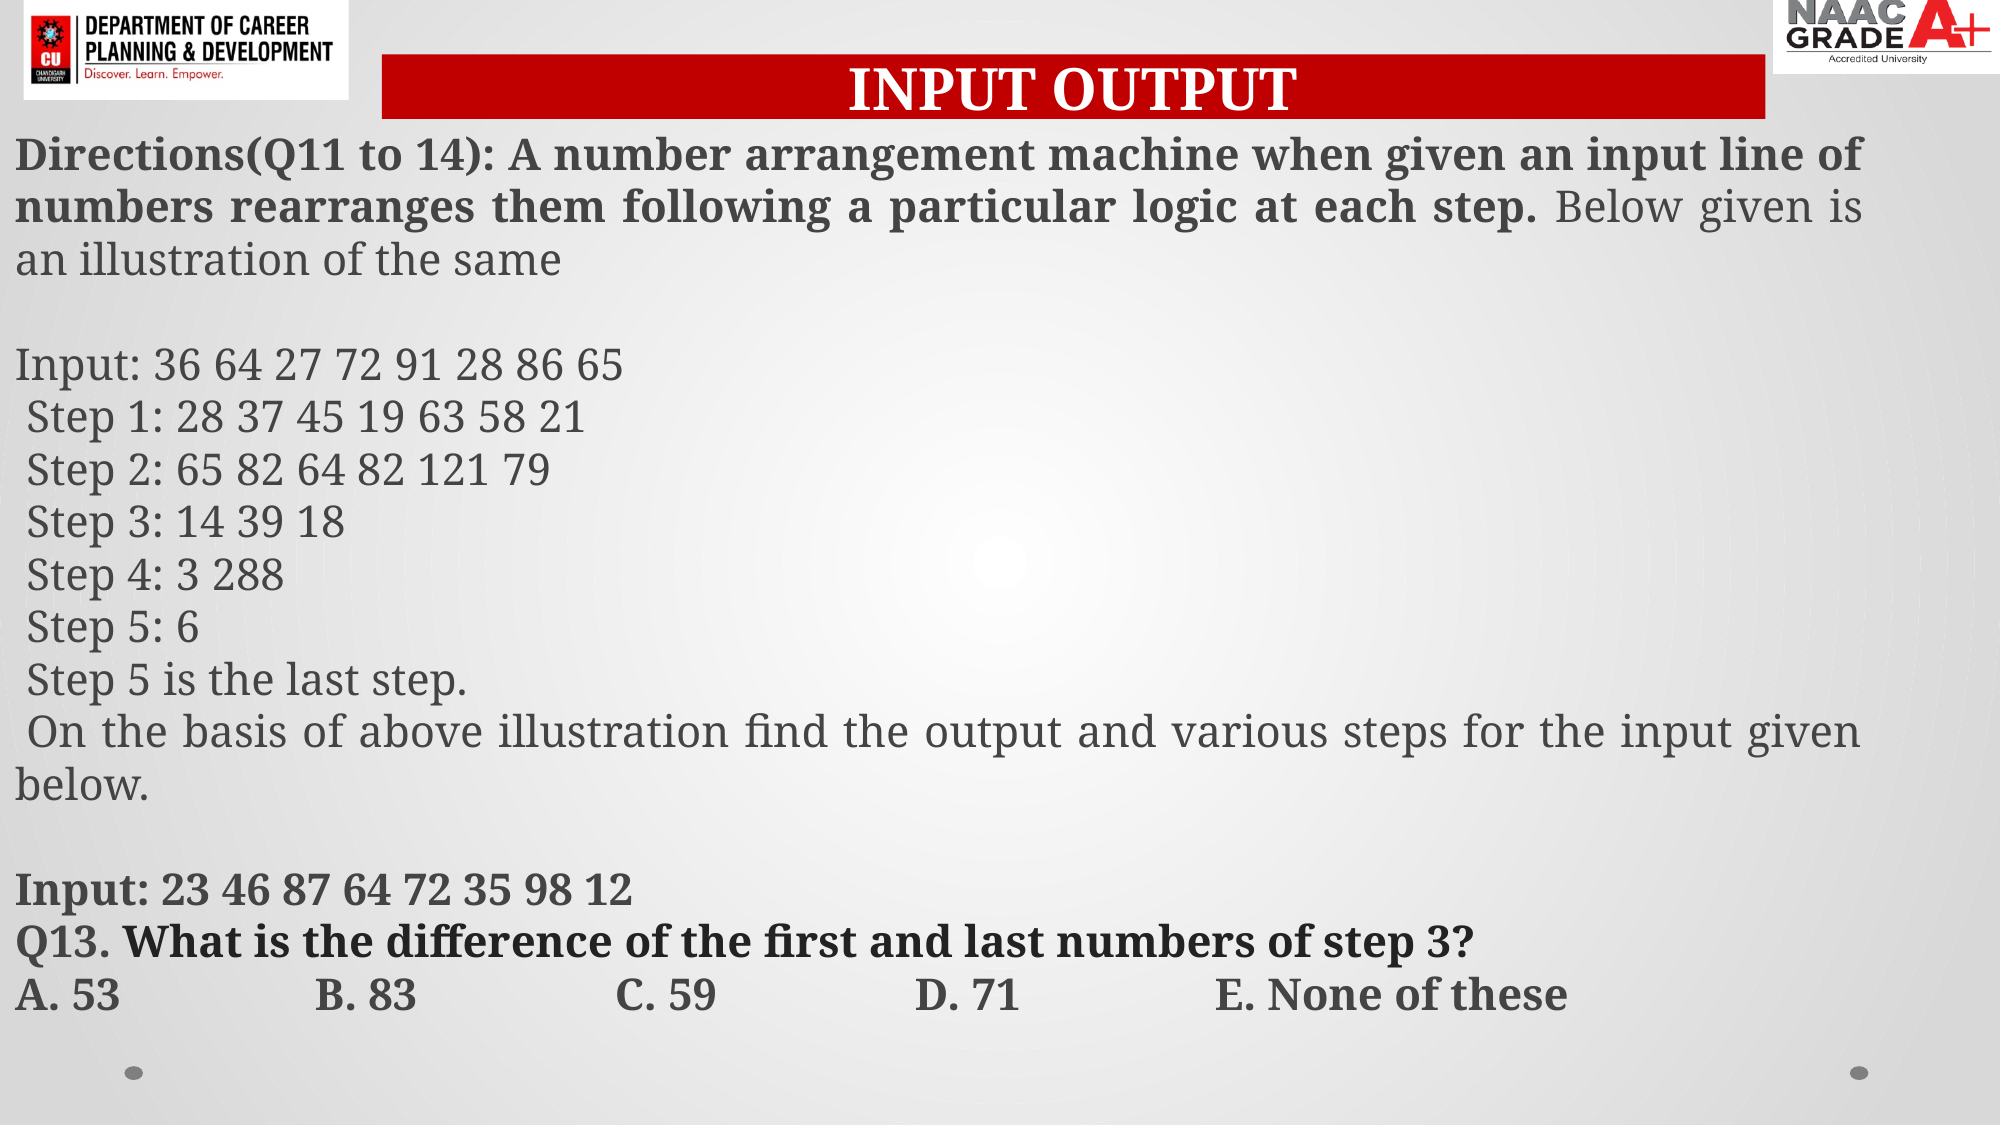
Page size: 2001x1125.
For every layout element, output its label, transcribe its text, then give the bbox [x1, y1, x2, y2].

text_box INPUT OUTPUT [381, 54, 1766, 118]
picture [1772, 0, 2000, 74]
text_box Directions(Q11 to 14): A number arrangement machine when given an input line of numbers rearranges them following a particular logic at each step. Below given is an illustration of the same Input: 36 64 27 72 91 28 86 65 Step 1: 28 37 45 19 63 58 21 Step 2: 65 82 64 82 121 79 Step 3: 14 39 18 Step 4: 3 288 Step 5: 6 Step 5 is the last step. On the basis of above illustration find the output and various steps for the input given below. Input: 23 46 87 64 72 35 98 12 Q13. What is the difference of the first and last numbers of step 3? A. 53 B. 83 C. 59 D. 71 E. None of these [0, 118, 1878, 1027]
picture [23, 0, 349, 100]
